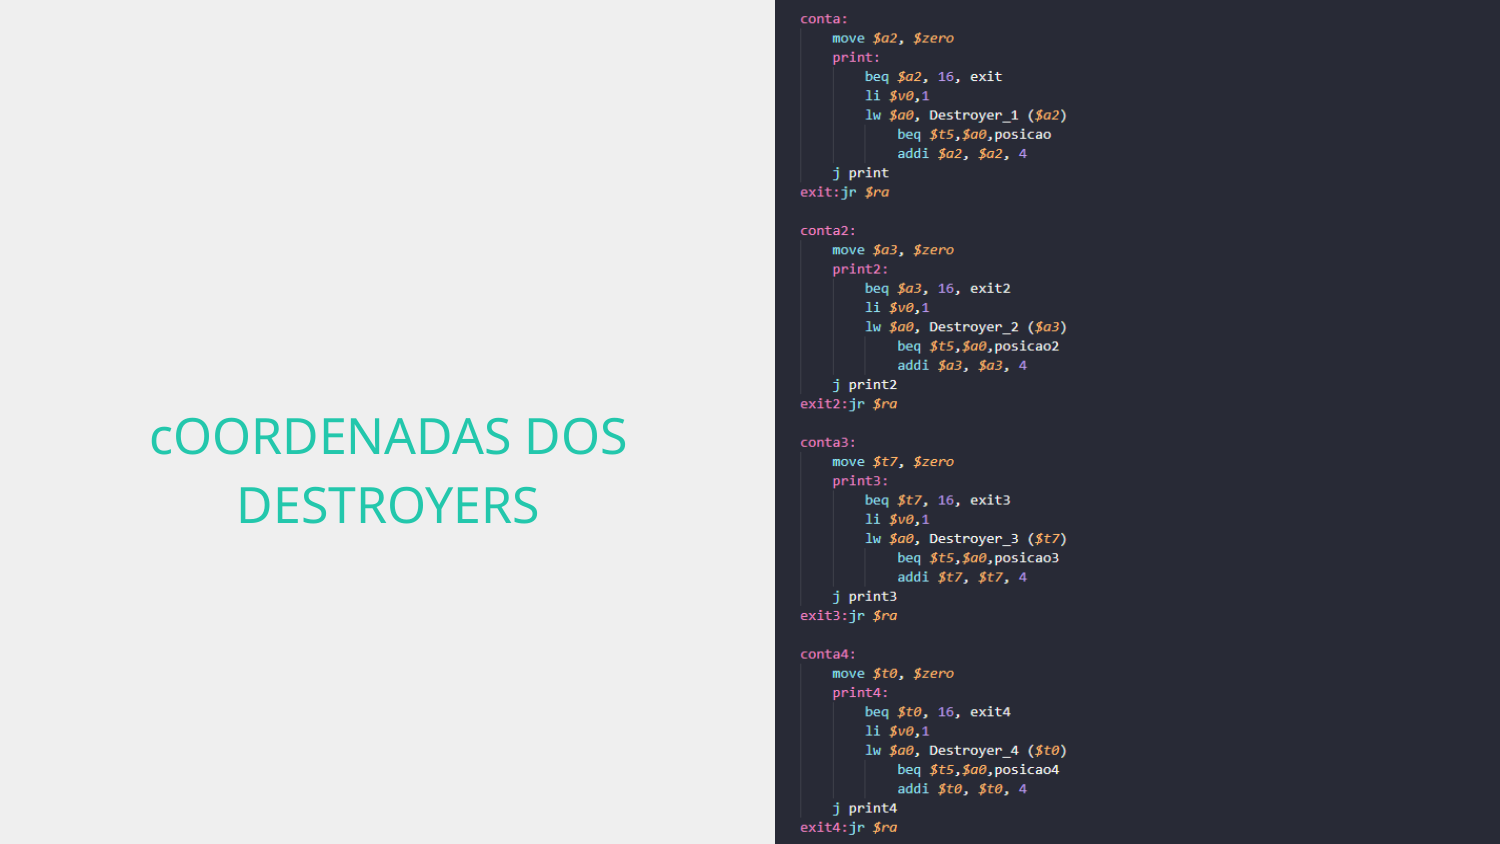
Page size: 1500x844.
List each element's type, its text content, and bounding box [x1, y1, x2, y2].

picture [774, 0, 1500, 844]
title cOORDENADAS DOS DESTROYERS [88, 380, 690, 464]
